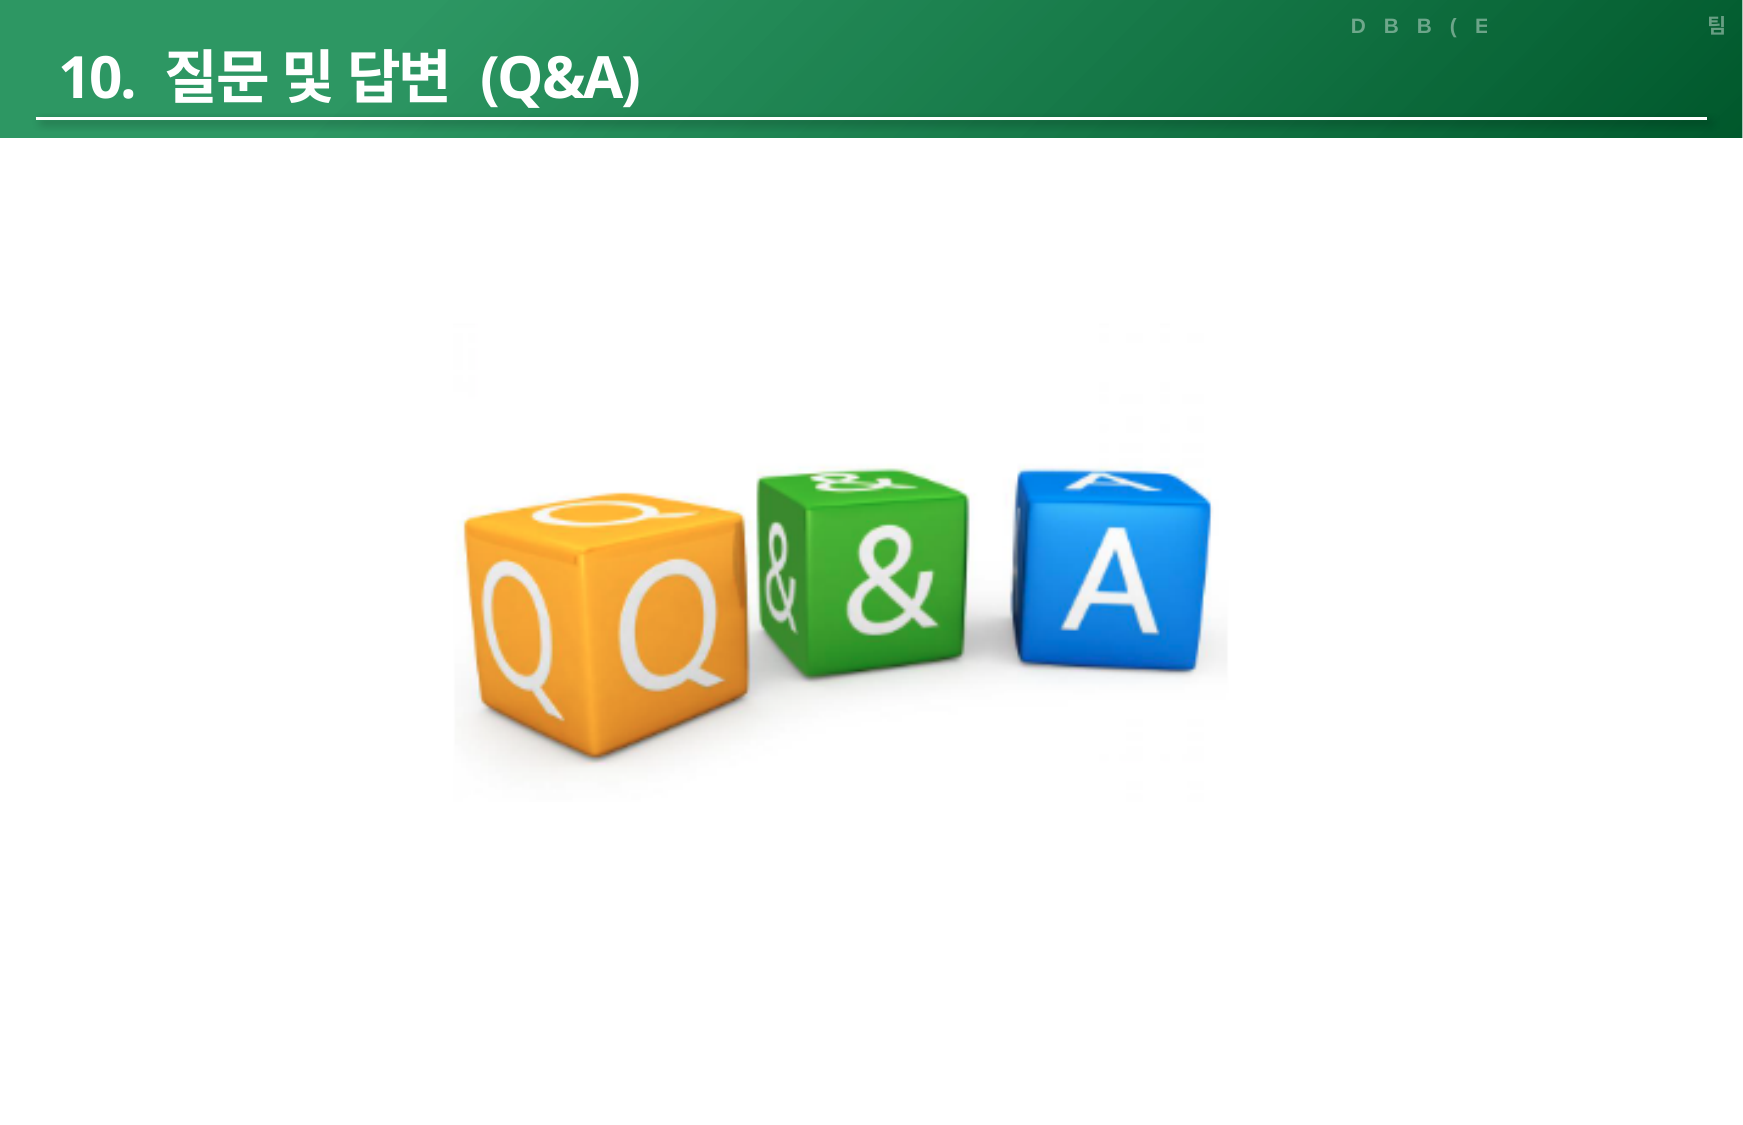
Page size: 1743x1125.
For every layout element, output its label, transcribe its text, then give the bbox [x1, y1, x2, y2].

picture [353, 323, 1389, 802]
text_box [0, 0, 1743, 138]
text_box DBB(Expert)3팀 [1256, 5, 1742, 46]
text_box 10. 질문 및 답변 (Q&A) [43, 32, 1309, 115]
